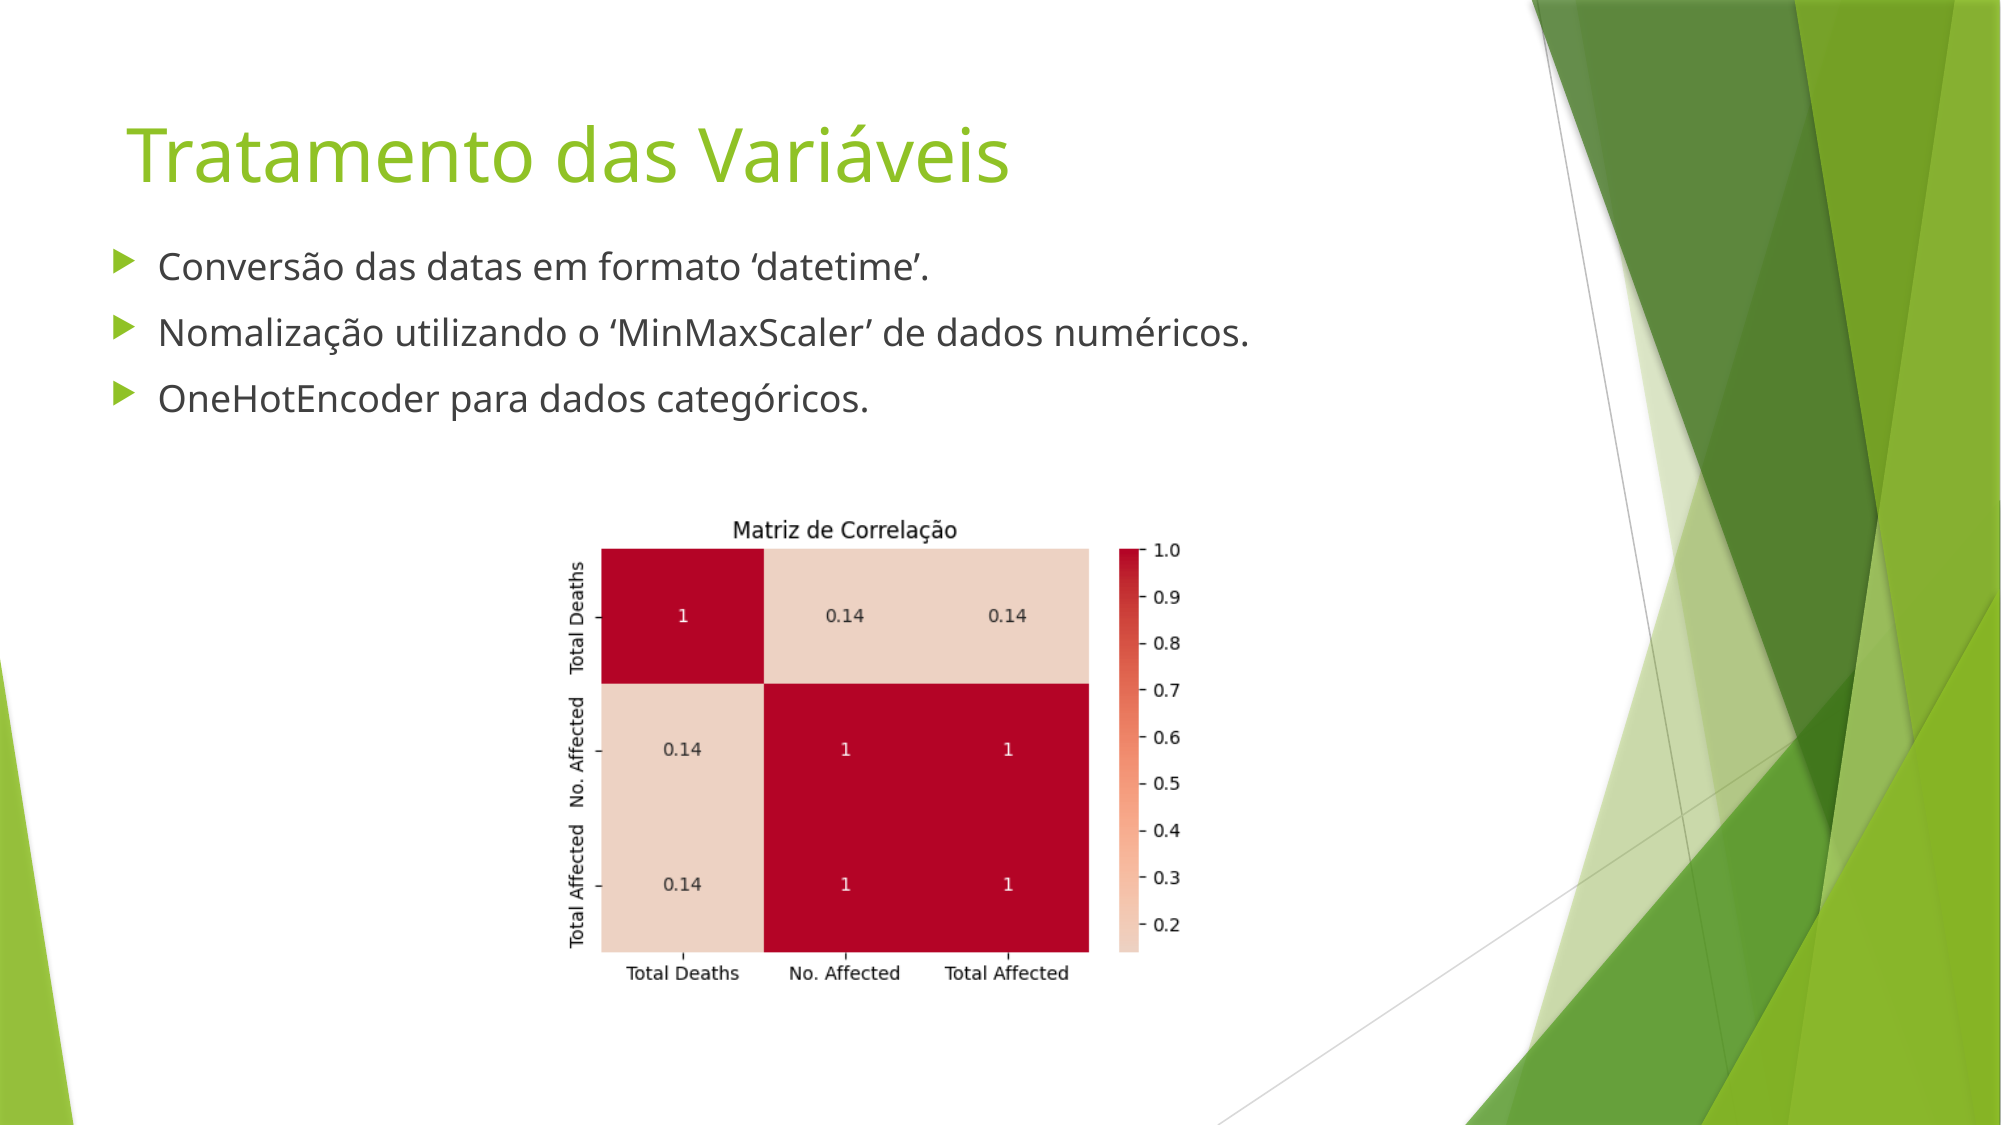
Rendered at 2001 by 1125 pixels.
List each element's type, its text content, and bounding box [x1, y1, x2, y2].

title Tratamento das Variáveis [111, 99, 1522, 231]
picture [557, 507, 1194, 997]
text_box Conversão das datas em formato ‘datetime’. Nomalização utilizando o ‘MinMaxScaler’ de dados numéricos. OneHotEncoder para dados categóricos. [20, 235, 1731, 481]
